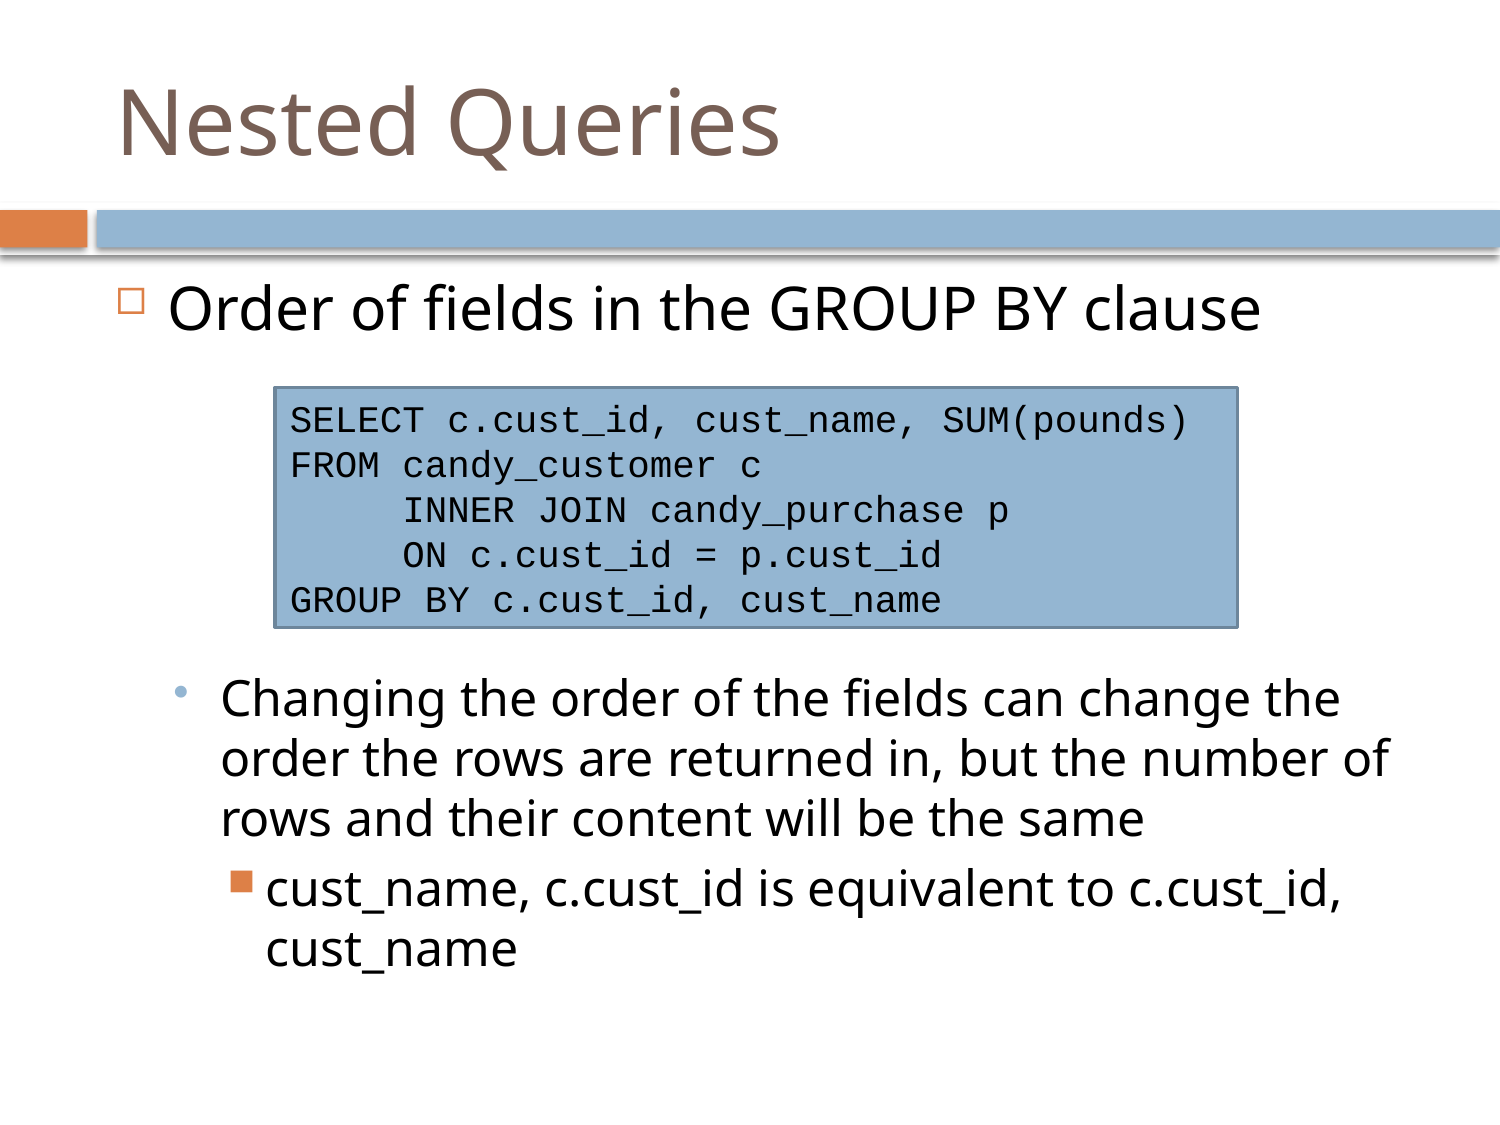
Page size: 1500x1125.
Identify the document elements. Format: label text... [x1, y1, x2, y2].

text_box SELECT c.cust_id, cust_name, SUM(pounds) FROM candy_customer c INNER JOIN candy_purchase p ON c.cust_id = p.cust_id GROUP BY c.cust_id, cust_name [273, 386, 1239, 629]
title Nested Queries [100, 37, 1438, 200]
list Order of fields in the GROUP BY clause Changing the order of the fields can change the order the rows are returned in, but the number of rows and their content will be the same cust_name, c.cust_id is equivalent to c.cust_id, cust_name [100, 262, 1438, 1000]
